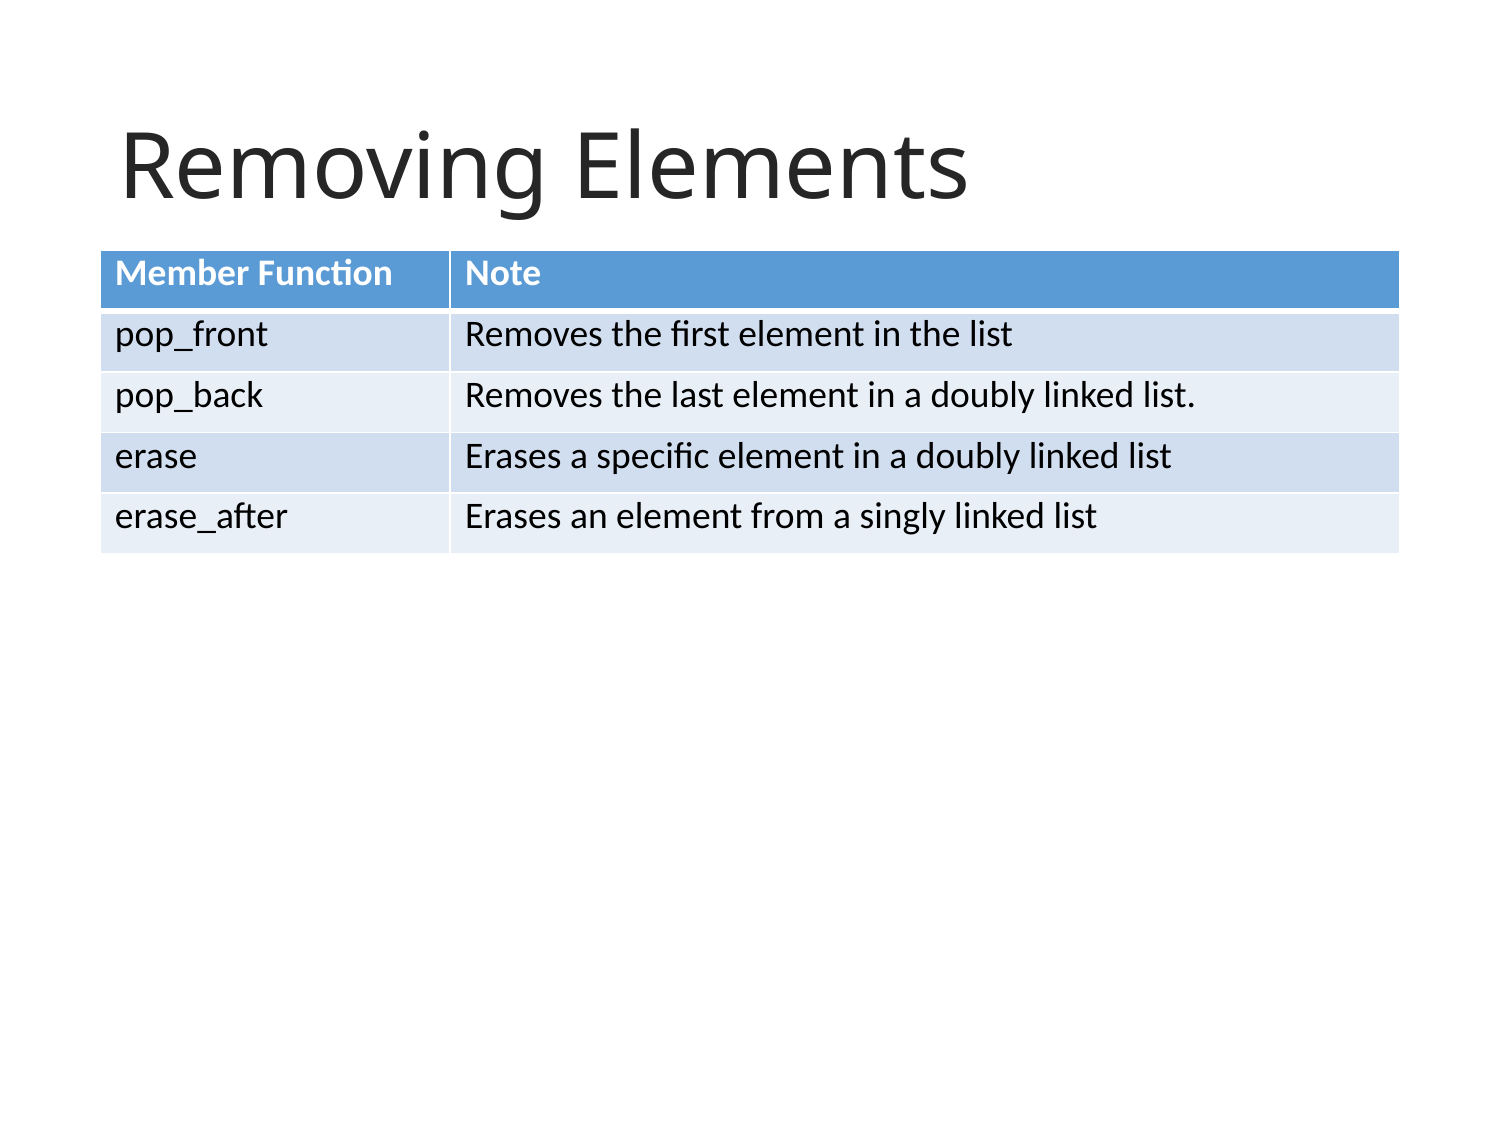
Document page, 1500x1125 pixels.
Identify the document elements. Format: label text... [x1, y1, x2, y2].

table_cell Removes the first element in the list [451, 314, 1399, 371]
table_header Note [451, 251, 1399, 308]
table_cell Erases an element from a singly linked list [451, 494, 1399, 553]
table_cell Erases a specific element in a doubly linked list [451, 433, 1399, 492]
table_cell pop_back [101, 373, 449, 432]
table_cell pop_front [101, 314, 449, 371]
title Removing Elements [103, 59, 1397, 249]
table_cell erase_after [101, 494, 449, 553]
table_cell erase [101, 433, 449, 492]
table_header Member Function [101, 251, 449, 308]
table_cell Removes the last element in a doubly linked list. [451, 373, 1399, 432]
